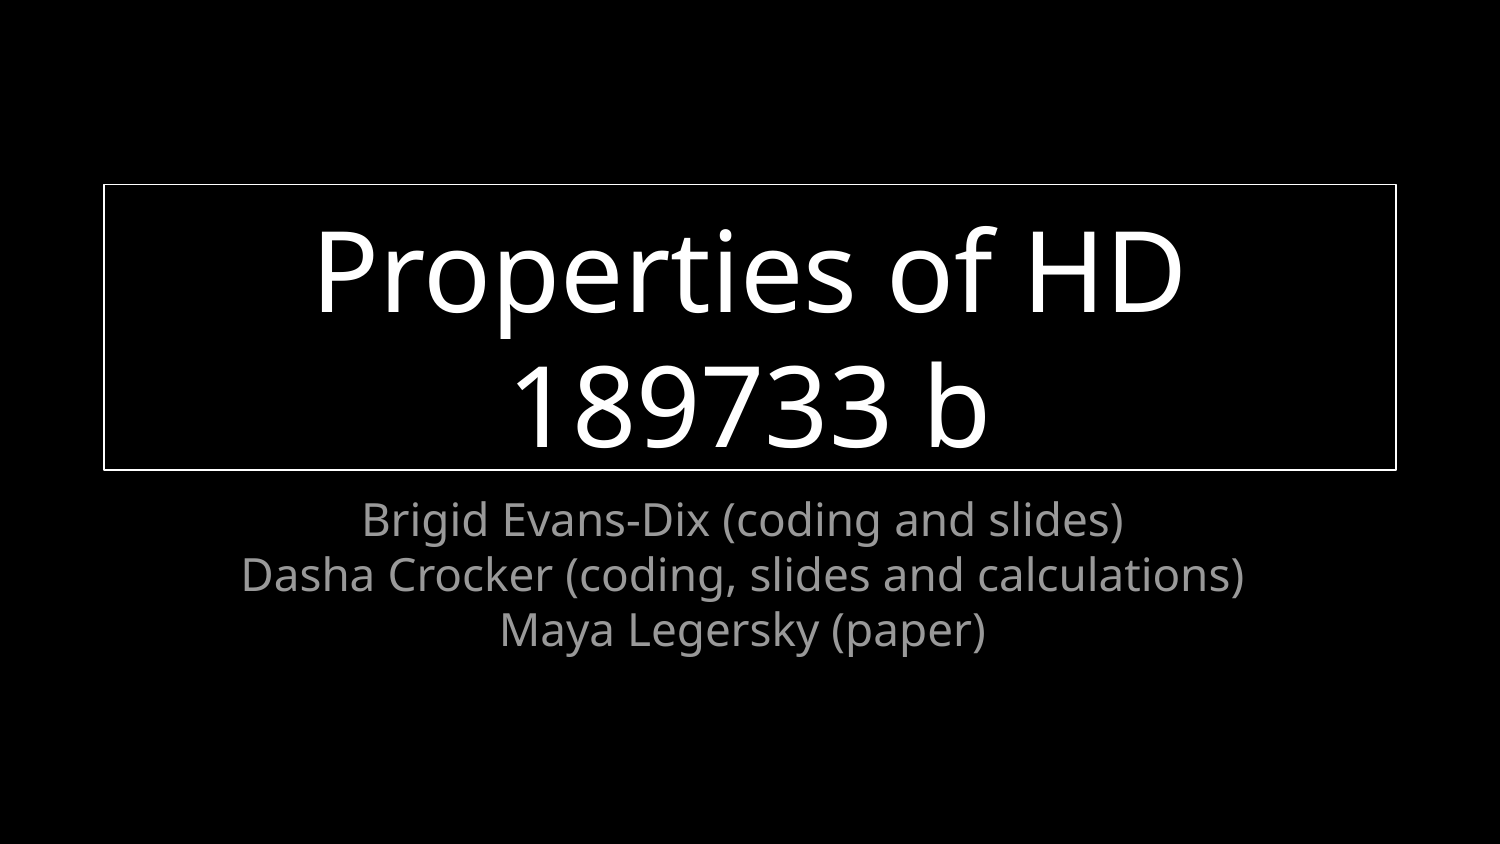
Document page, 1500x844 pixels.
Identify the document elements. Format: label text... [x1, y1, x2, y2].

subtitle Brigid Evans-Dix (coding and slides) Dasha Crocker (coding, slides and calculations) Maya Legersky (paper) [103, 476, 1382, 630]
title Properties of HD 189733 b [103, 184, 1397, 471]
